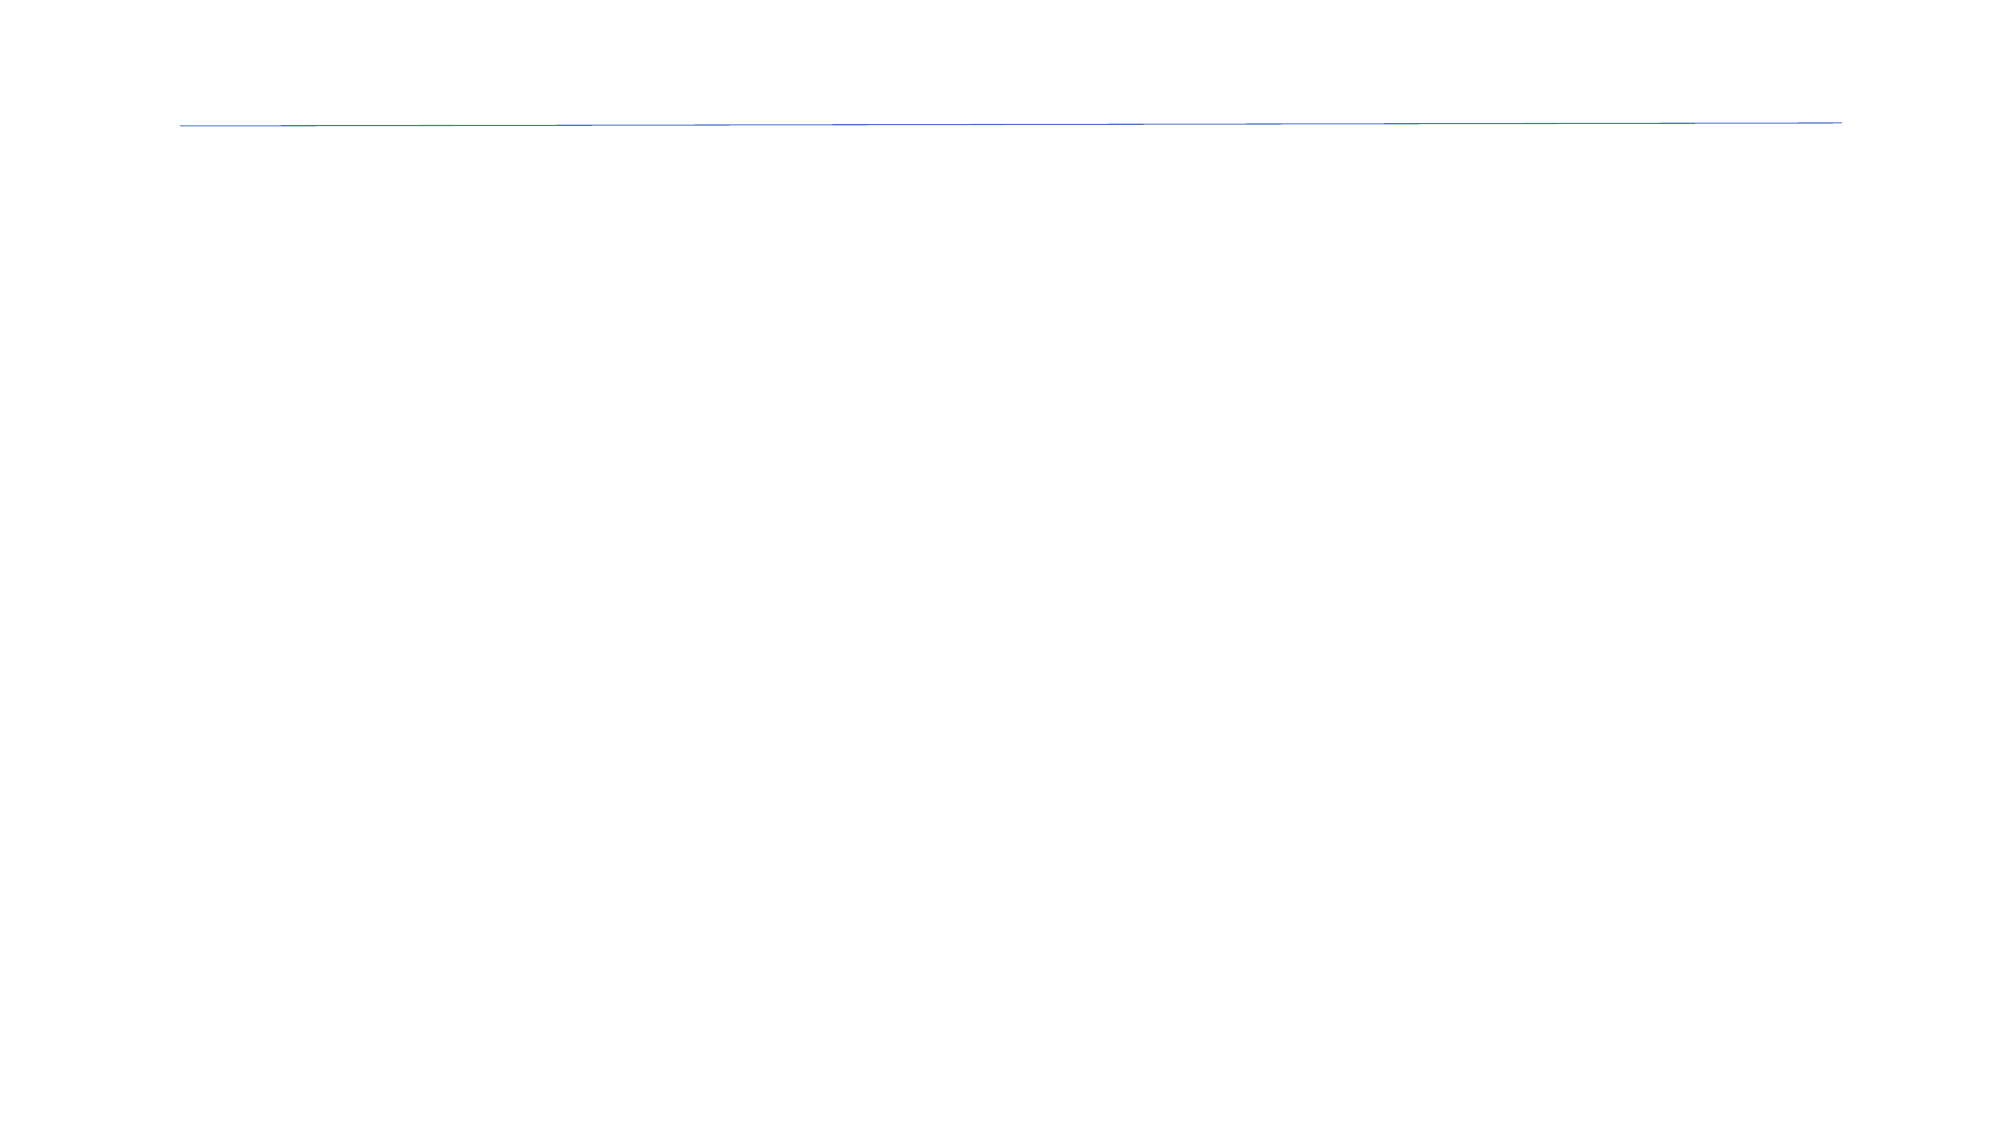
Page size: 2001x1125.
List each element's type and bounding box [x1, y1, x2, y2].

text_box [179, 122, 1842, 126]
